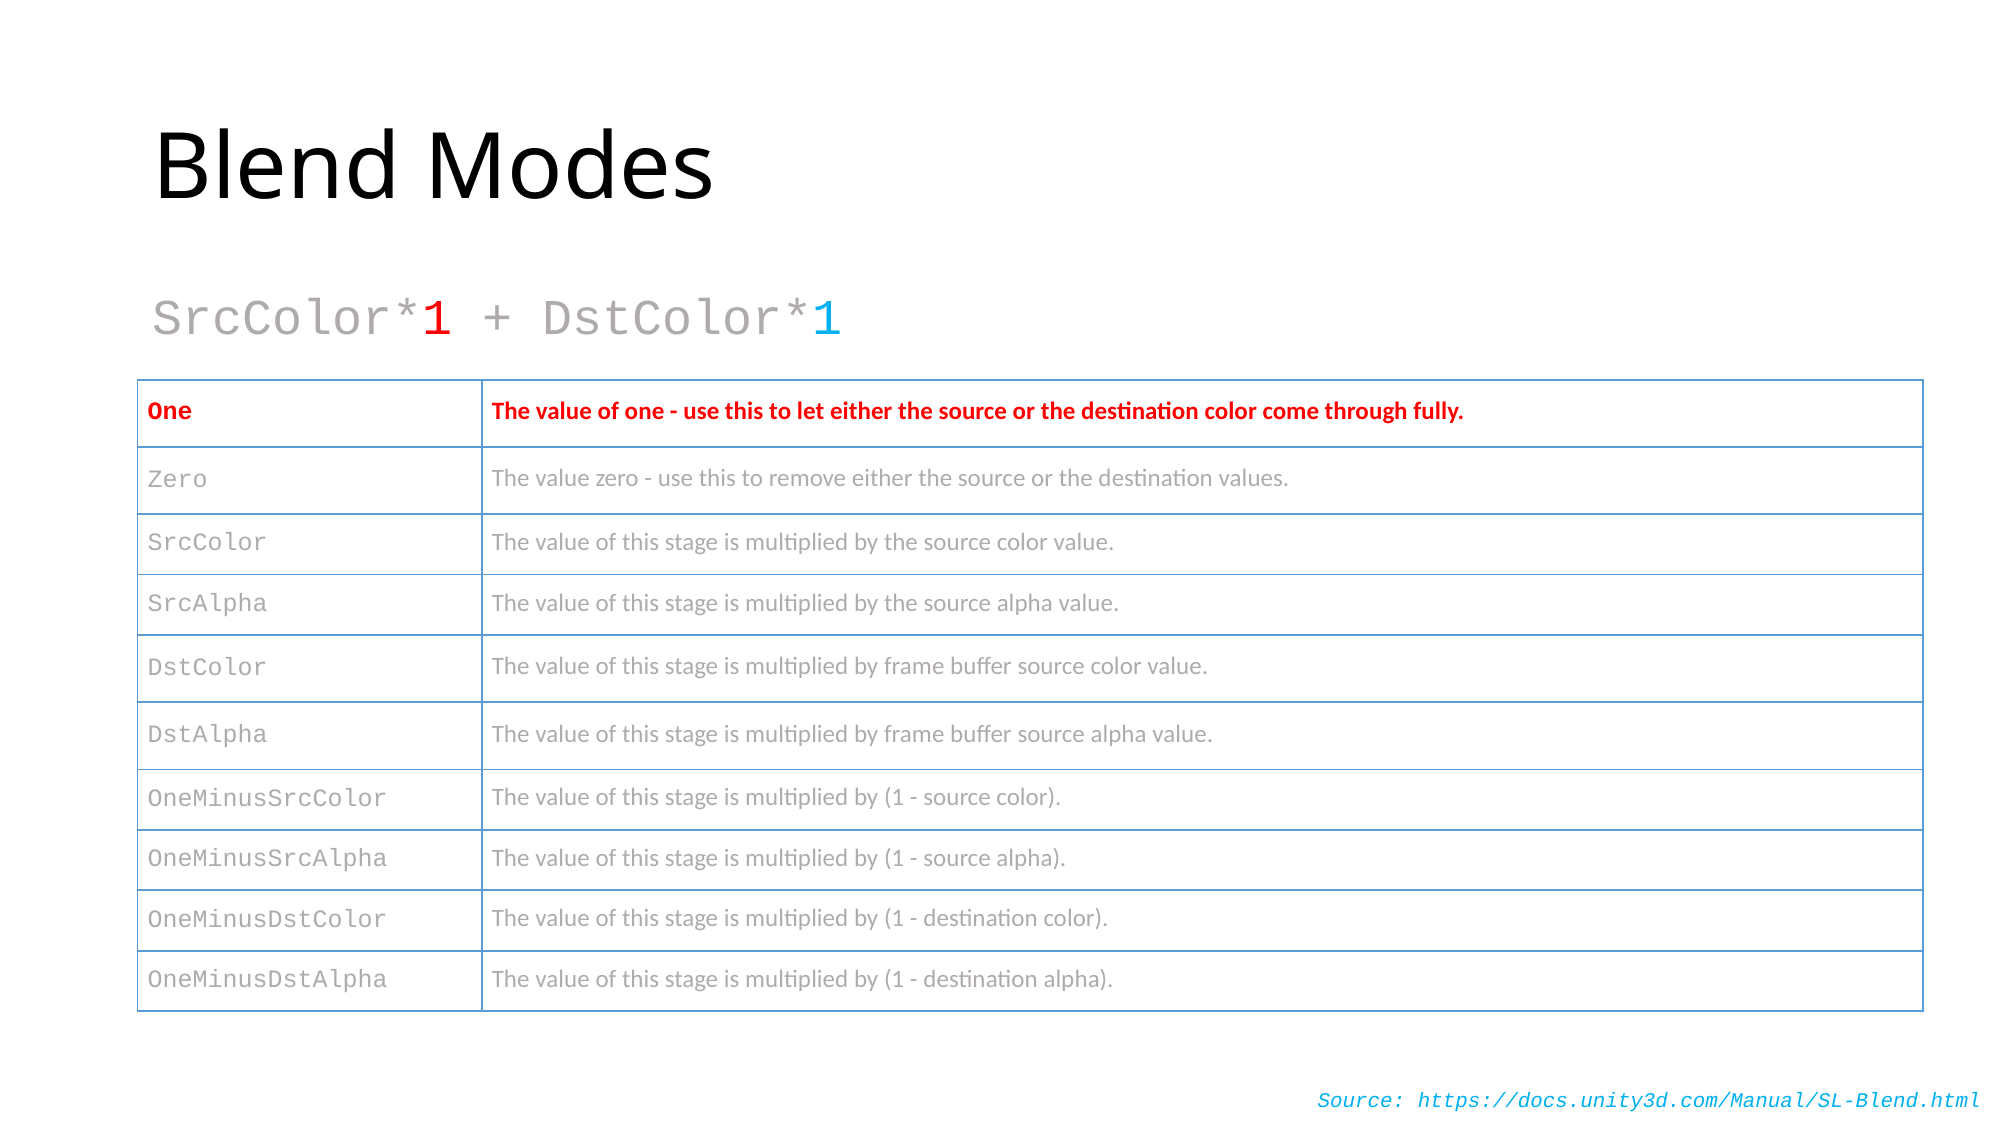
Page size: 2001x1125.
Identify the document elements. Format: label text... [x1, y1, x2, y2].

table_cell The value of this stage is multiplied by frame buffer source alpha value. [483, 703, 1922, 769]
text_box SrcColor*1 + DstColor*1 [137, 277, 1863, 352]
title Blend Modes [137, 59, 1863, 277]
table_cell DstColor [138, 636, 481, 701]
table_header The value of one - use this to let either the source or the destination color come through fully. [483, 381, 1922, 446]
table_cell OneMinusDstAlpha [138, 952, 481, 1010]
table_cell The value of this stage is multiplied by the source alpha value. [483, 575, 1922, 634]
table_cell The value of this stage is multiplied by (1 - source color). [483, 770, 1922, 829]
table_cell SrcAlpha [138, 575, 481, 634]
table_cell OneMinusDstColor [138, 891, 481, 950]
table_cell OneMinusSrcAlpha [138, 831, 481, 889]
table_cell OneMinusSrcColor [138, 770, 481, 829]
table_cell SrcColor [138, 515, 481, 574]
table_cell The value of this stage is multiplied by (1 - destination color). [483, 891, 1922, 950]
table_cell The value of this stage is multiplied by frame buffer source color value. [483, 636, 1922, 701]
table_cell The value of this stage is multiplied by (1 - source alpha). [483, 831, 1922, 889]
table_cell The value zero - use this to remove either the source or the destination values. [483, 448, 1922, 513]
text_box Source: https://docs.unity3d.com/Manual/SL-Blend.html [1292, 1079, 1995, 1120]
table_cell The value of this stage is multiplied by the source color value. [483, 515, 1922, 574]
table_cell DstAlpha [138, 703, 481, 769]
table_header One [138, 381, 481, 446]
table_cell Zero [138, 448, 481, 513]
table_cell The value of this stage is multiplied by (1 - destination alpha). [483, 952, 1922, 1010]
